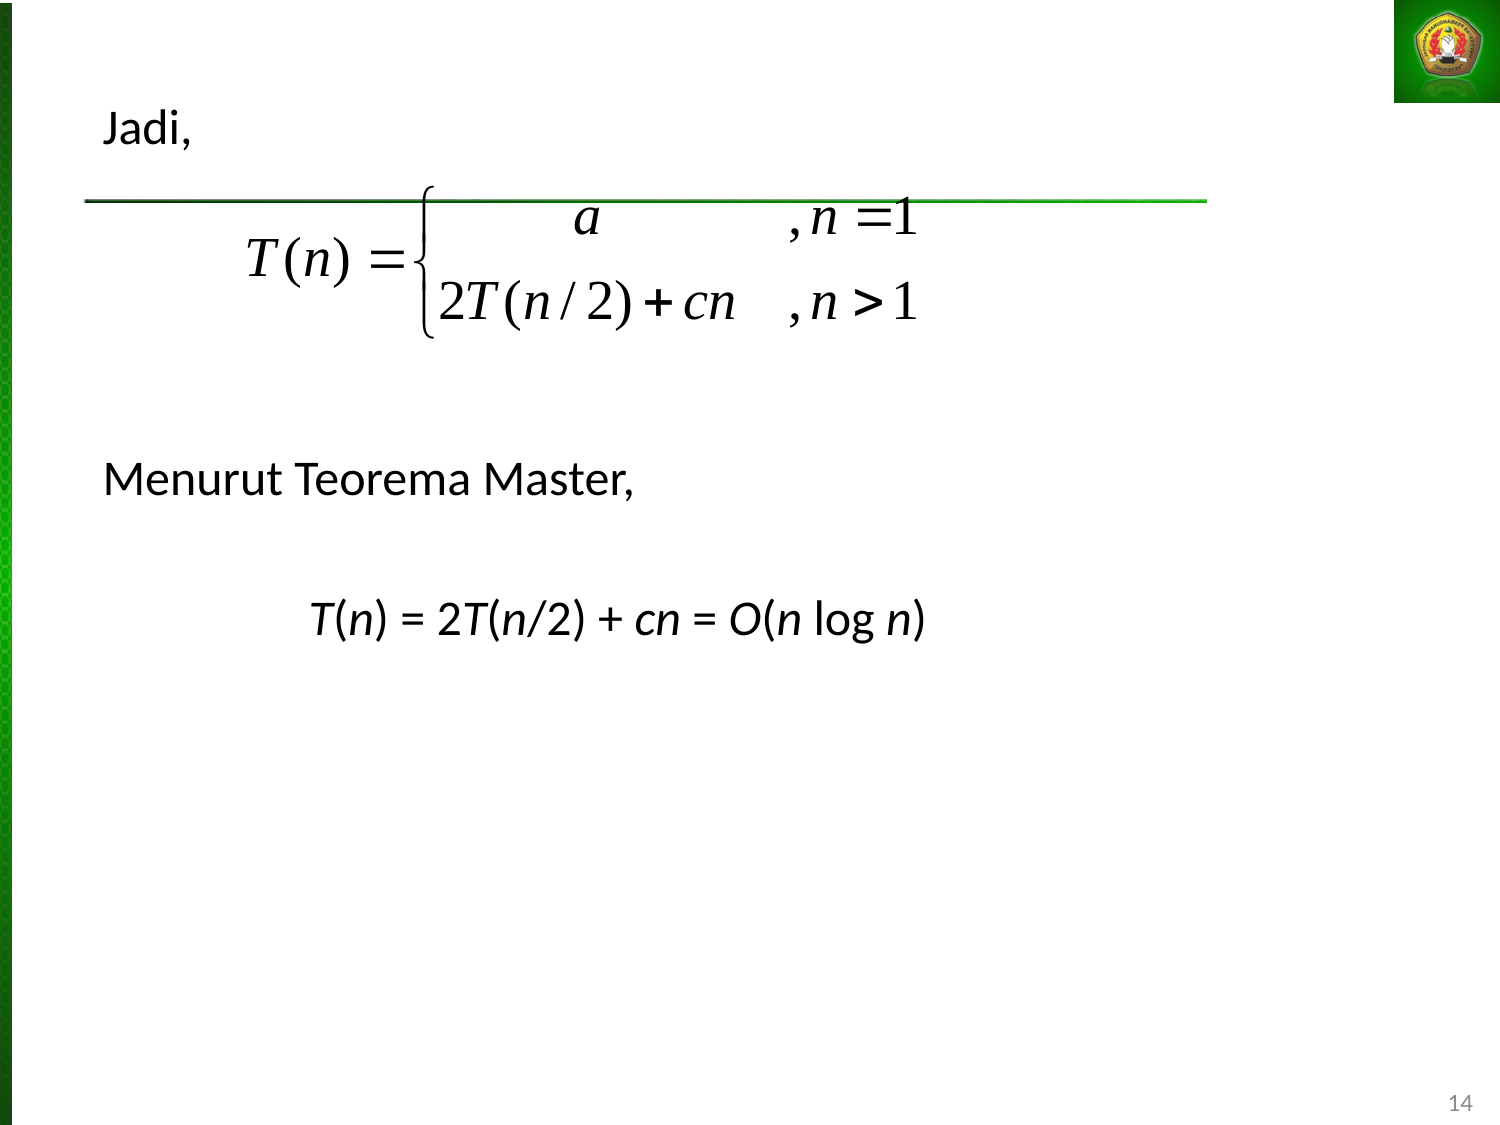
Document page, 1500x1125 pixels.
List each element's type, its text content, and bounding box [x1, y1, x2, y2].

picture [0, 3, 12, 1125]
slide_number 14 [1148, 1078, 1489, 1125]
list Jadi, Menurut Teorema Master, T(n) = 2T(n/2) + cn = O(n log n) [87, 87, 1425, 1013]
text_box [237, 174, 927, 351]
picture [1394, 0, 1500, 103]
